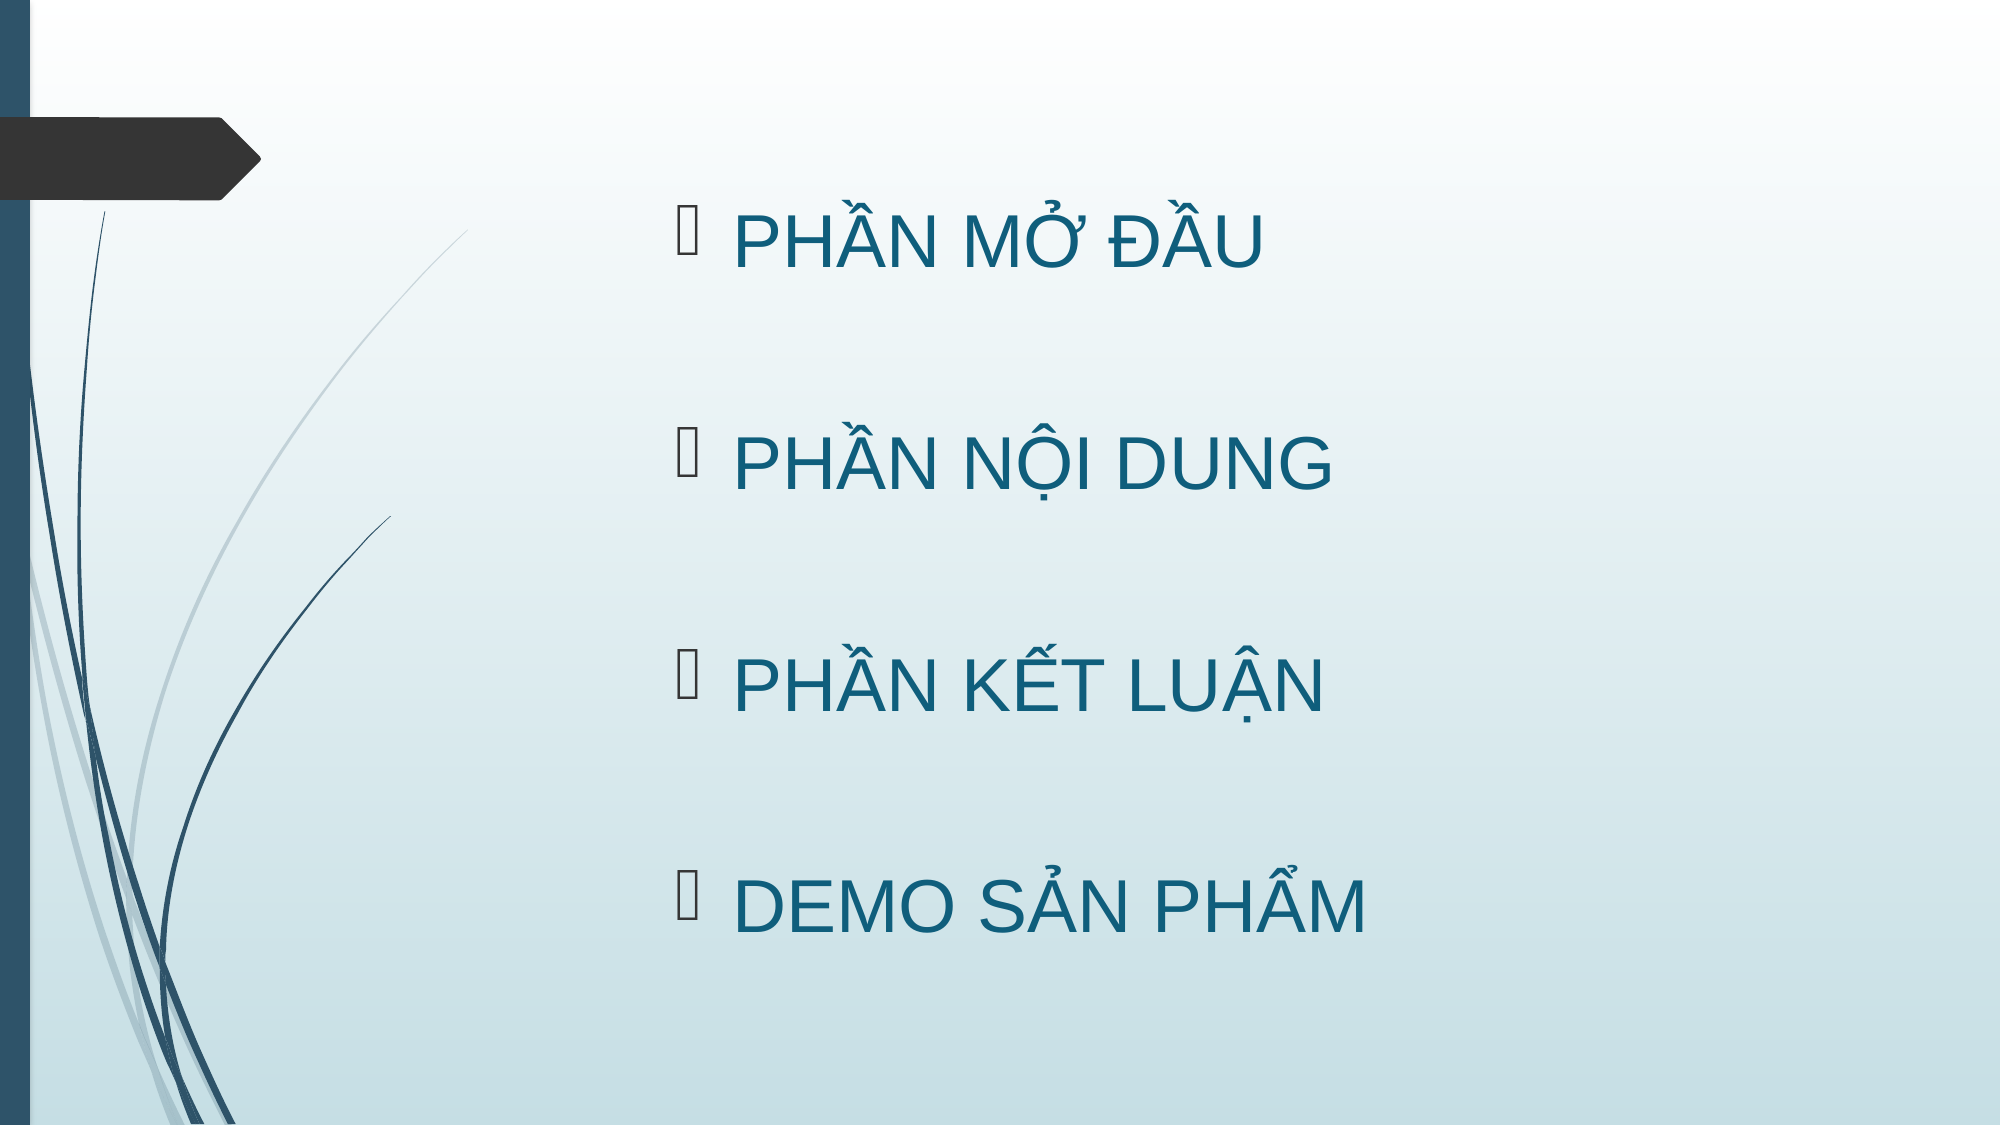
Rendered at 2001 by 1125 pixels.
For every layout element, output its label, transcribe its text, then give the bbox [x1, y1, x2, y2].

list PHẦN MỞ ĐẦU PHẦN NỘI DUNG PHẦN KẾT LUẬN DEMO SẢN PHẨM [660, 185, 1503, 891]
